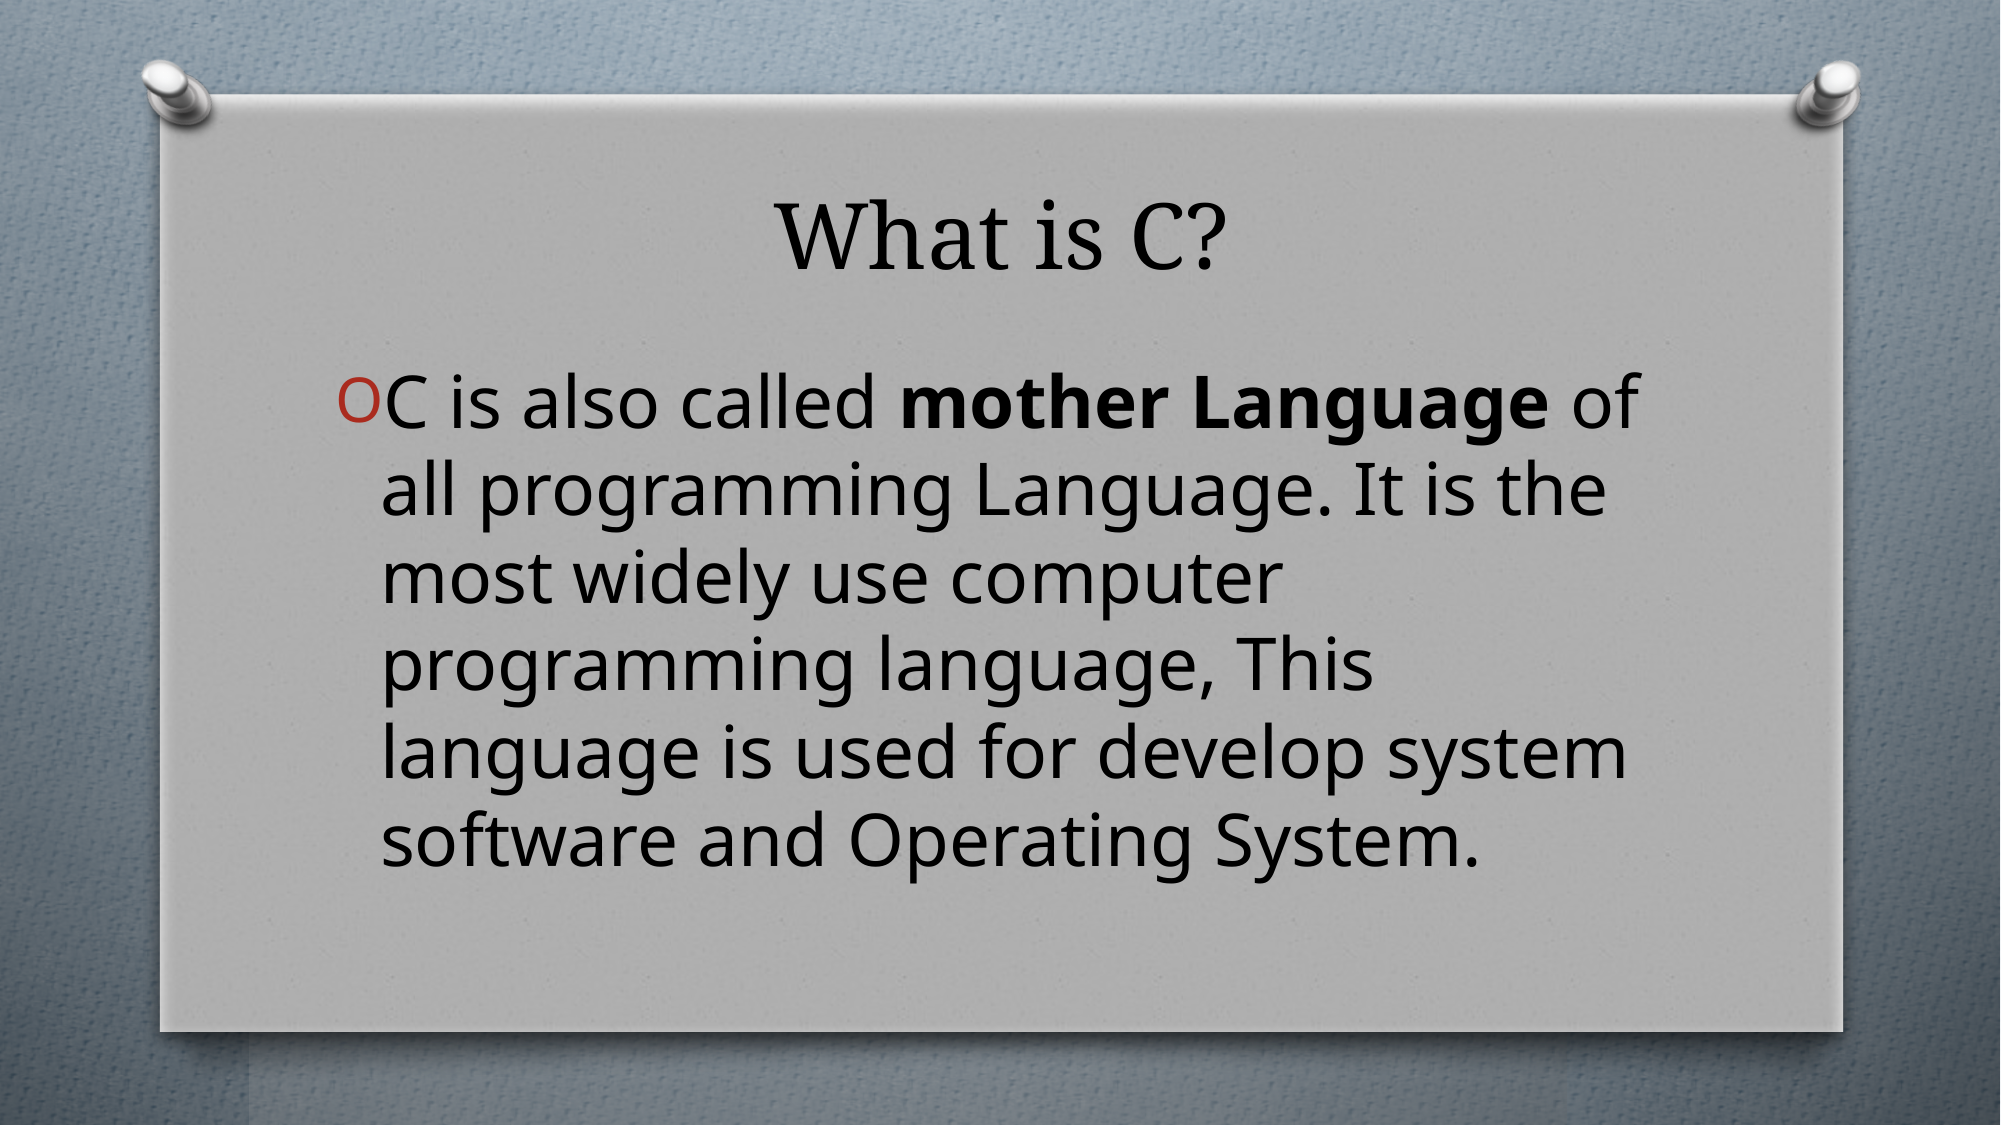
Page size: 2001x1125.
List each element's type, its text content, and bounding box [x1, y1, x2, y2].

title What is C? [239, 134, 1763, 332]
list C is also called mother Language of all programming Language. It is the most widely use computer programming language, This language is used for develop system software and Operating System. [320, 347, 1676, 939]
picture [1764, 30, 1911, 161]
picture [107, 24, 256, 158]
